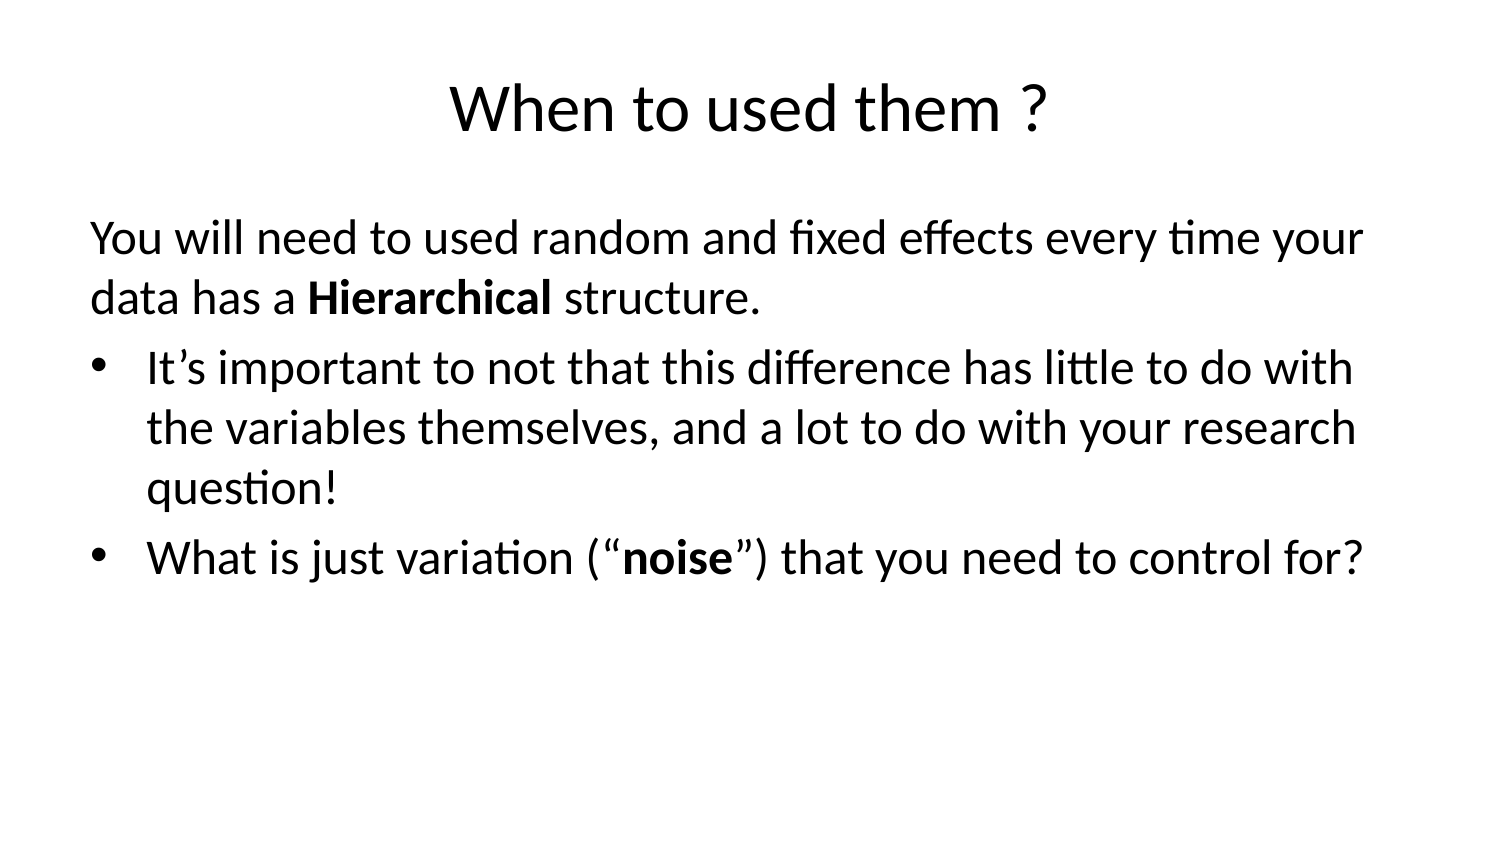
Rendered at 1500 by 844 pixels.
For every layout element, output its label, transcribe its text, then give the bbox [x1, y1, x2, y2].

title When to used them ? [75, 33, 1425, 175]
list You will need to used random and fixed effects every time your data has a Hierarchical structure. It’s important to not that this difference has little to do with the variables themselves, and a lot to do with your research question! What is just variation (“noise”) that you need to control for? [75, 196, 1425, 754]
